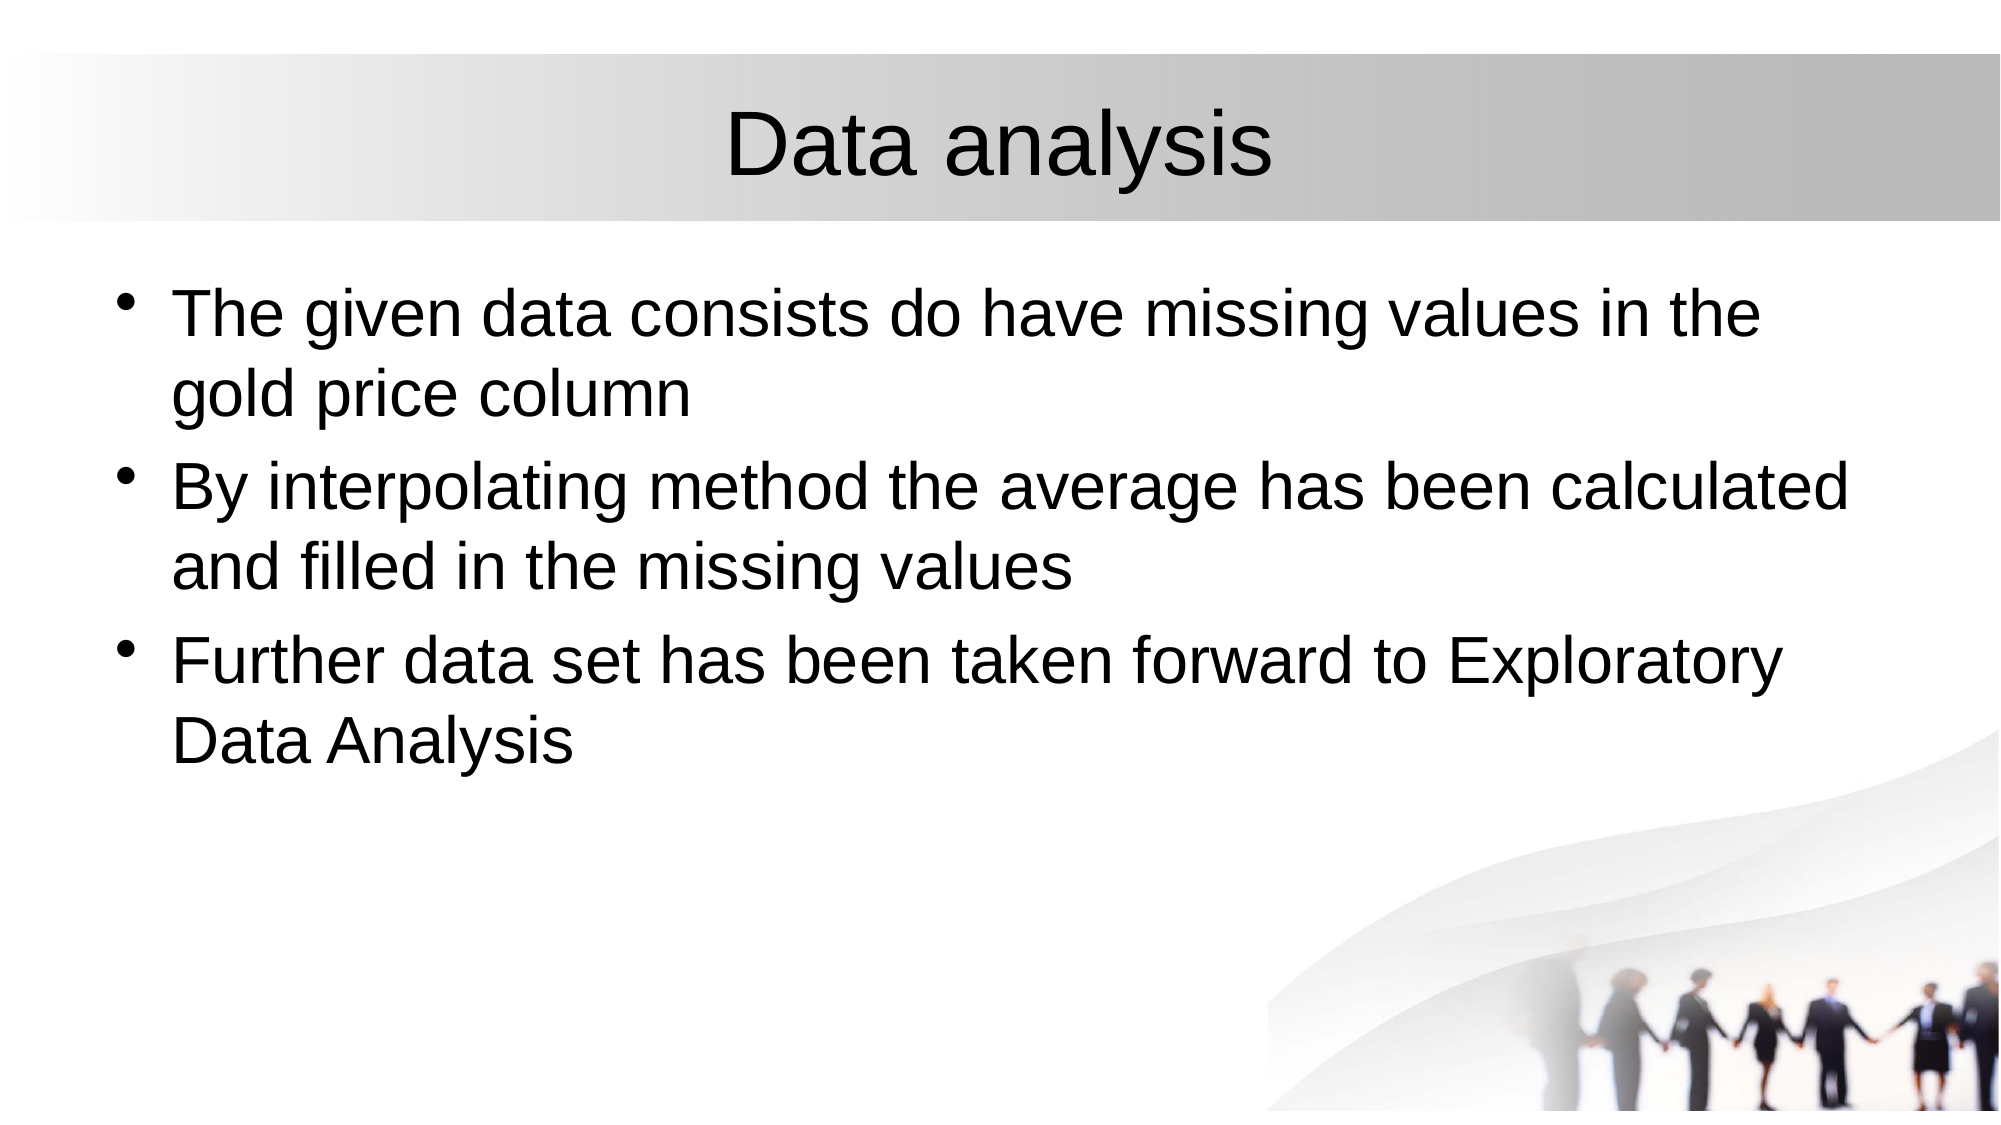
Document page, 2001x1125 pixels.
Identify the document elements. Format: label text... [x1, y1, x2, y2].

title Data analysis [99, 44, 1901, 233]
list The given data consists do have missing values in the gold price column By interpolating method the average has been calculated and filled in the missing values Further data set has been taken forward to Exploratory Data Analysis [99, 262, 1901, 1006]
picture [1268, 728, 1999, 1111]
